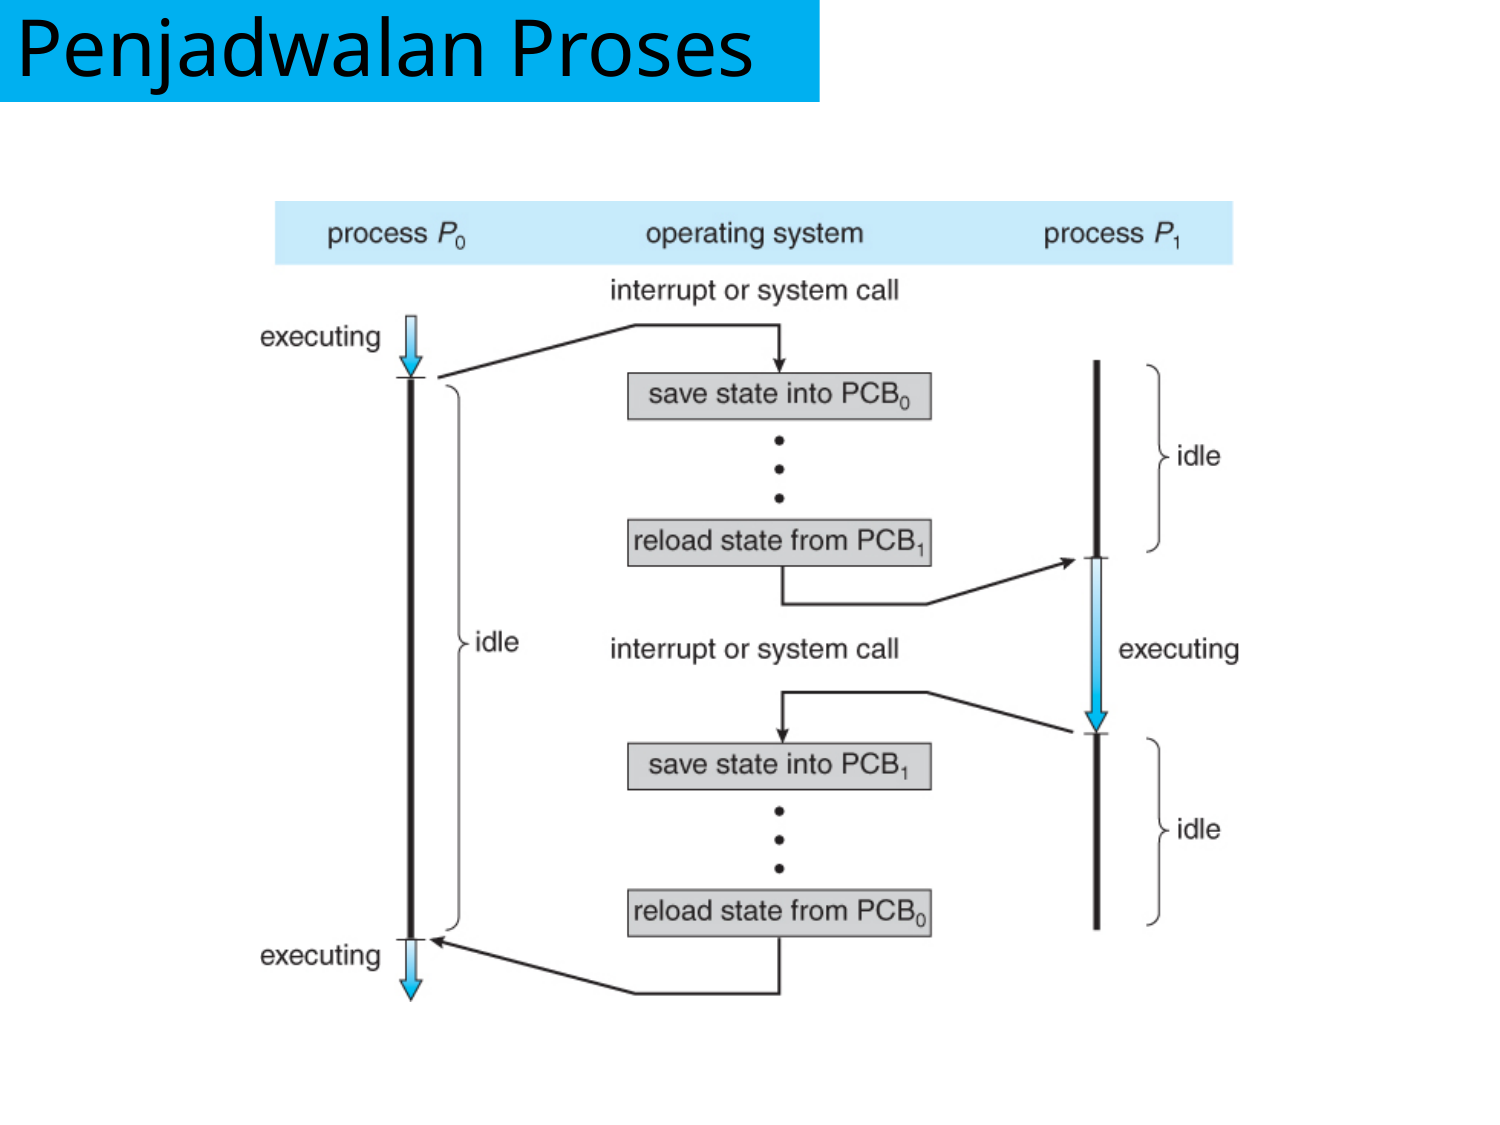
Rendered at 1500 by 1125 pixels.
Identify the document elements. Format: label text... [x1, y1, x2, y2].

title Penjadwalan Proses [0, 0, 820, 102]
picture [260, 201, 1240, 1002]
